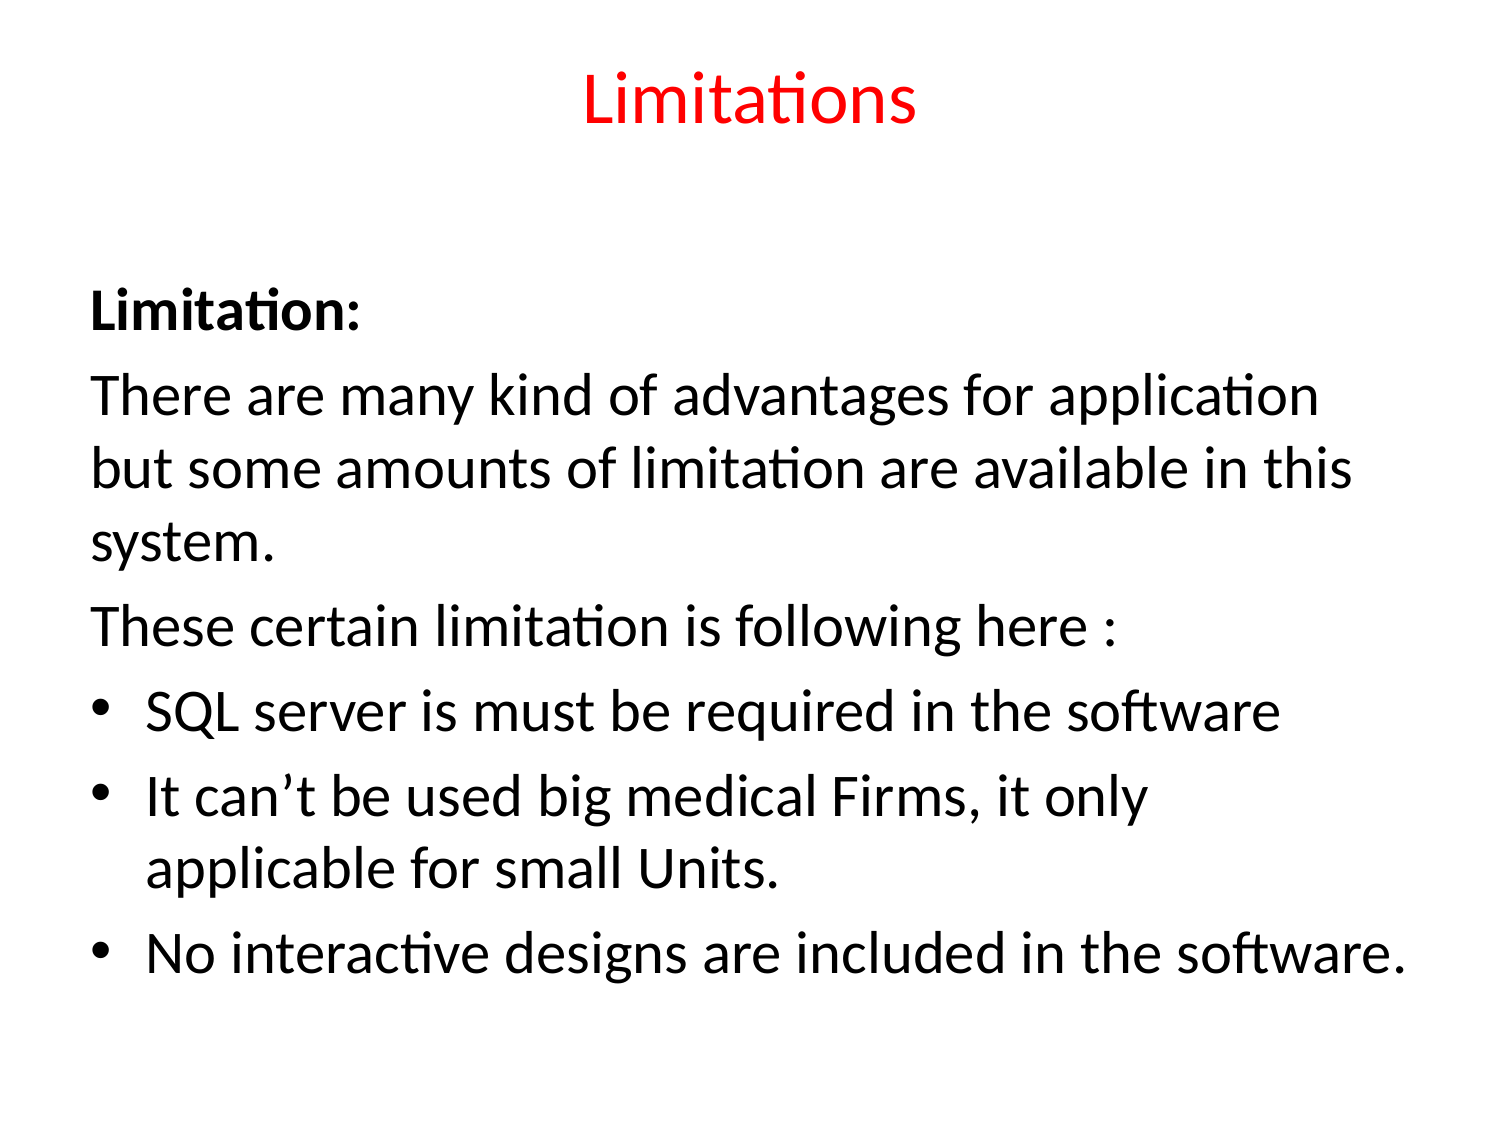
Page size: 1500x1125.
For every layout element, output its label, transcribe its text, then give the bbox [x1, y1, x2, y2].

list Limitation: There are many kind of advantages for application but some amounts of limitation are available in this system. These certain limitation is following here : SQL server is must be required in the software It can’t be used big medical Firms, it only applicable for small Units. No interactive designs are included in the software. [75, 262, 1425, 1005]
title Limitations [75, 0, 1425, 188]
